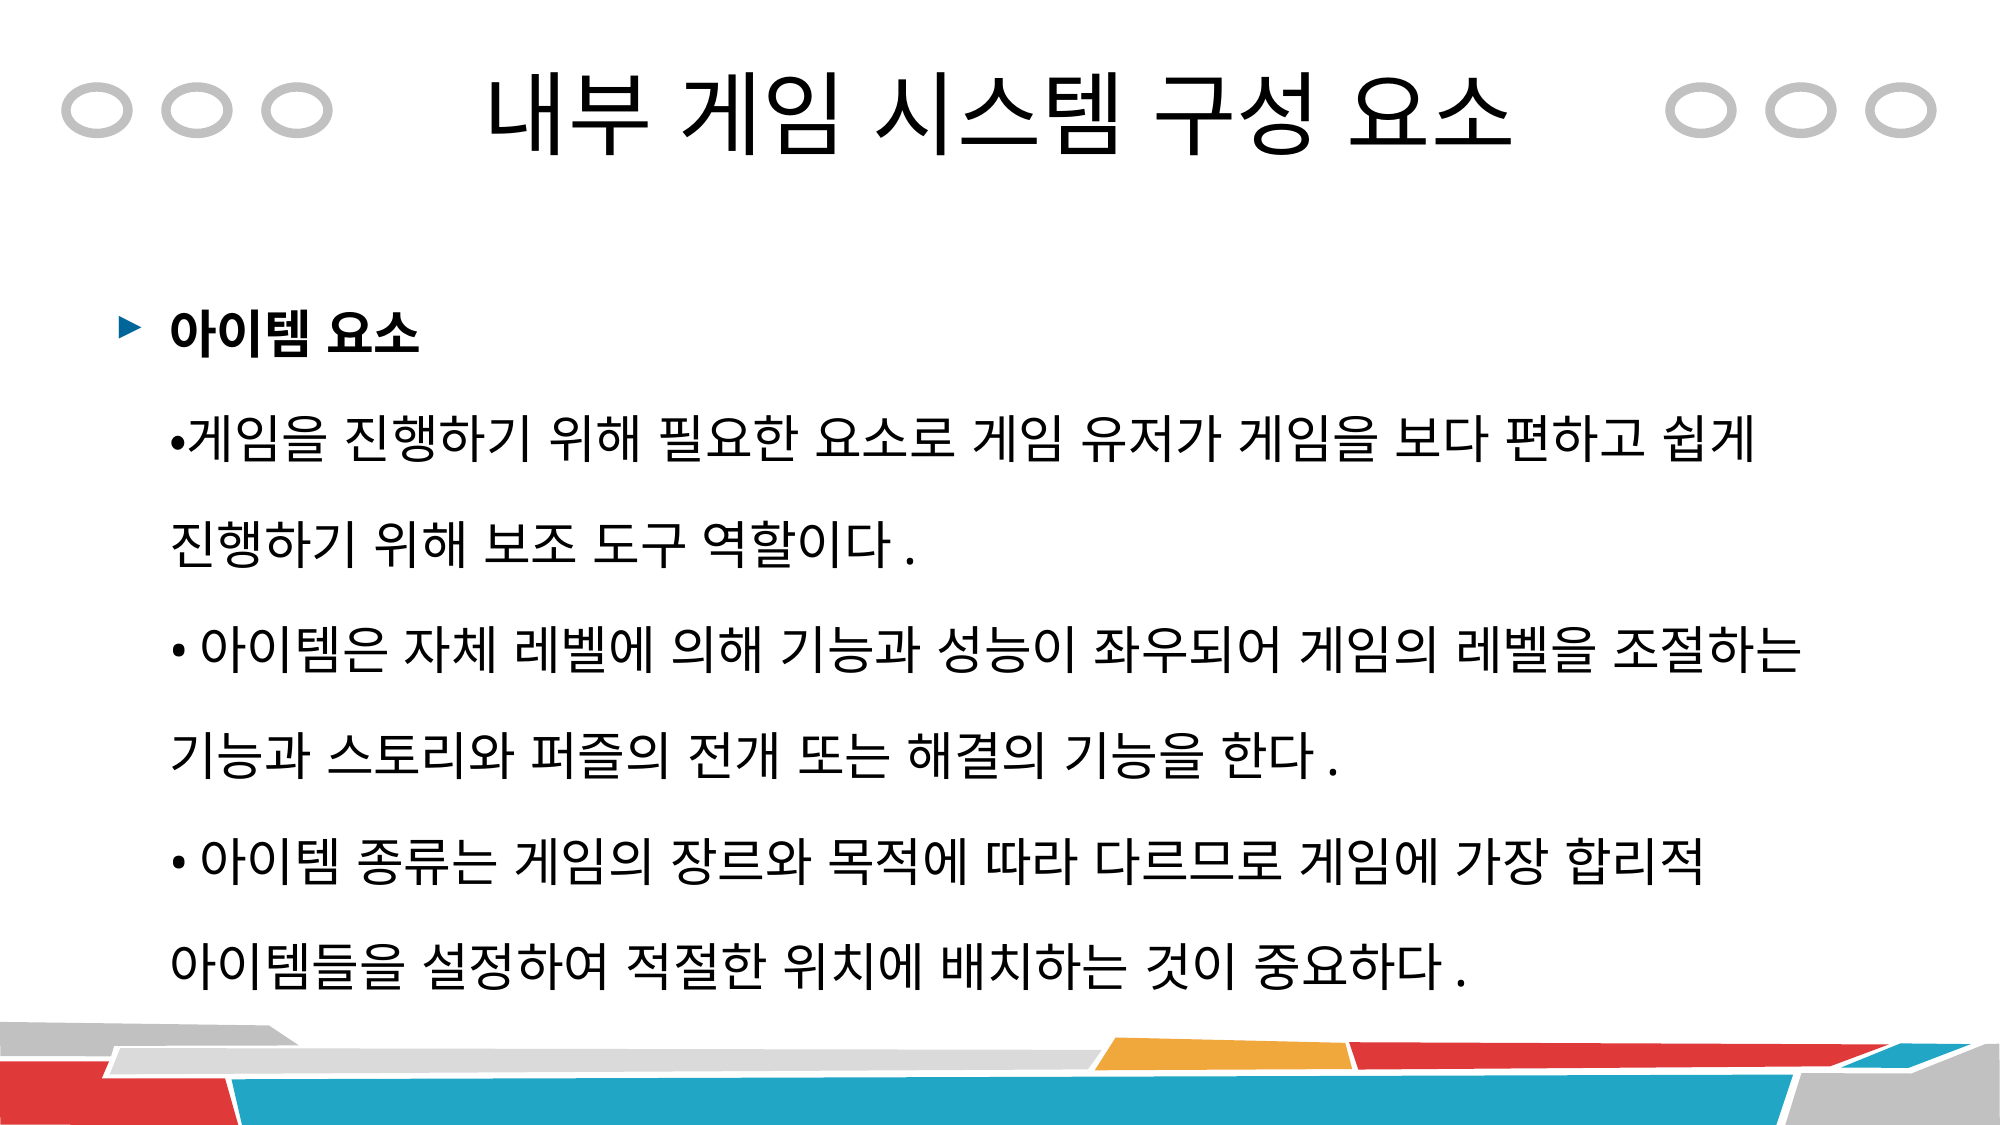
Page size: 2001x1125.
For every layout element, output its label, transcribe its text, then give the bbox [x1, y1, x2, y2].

list 아이템 요소 •게임을 진행하기 위해 필요한 요소로 게임 유저가 게임을 보다 편하고 쉽게 진행하기 위해 보조 도구 역할이다. •아이템은 자체 레벨에 의해 기능과 성능이 좌우되어 게임의 레벨을 조절하는 기능과 스토리와 퍼즐의 전개 또는 해결의 기능을 한다. •아이템 종류는 게임의 장르와 목적에 따라 다르므로 게임에 가장 합리적 아이템들을 설정하여 적절한 위치에 배치하는 것이 중요하다. [99, 250, 1900, 1005]
title 내부 게임 시스템 구성 요소 [350, 18, 1650, 206]
